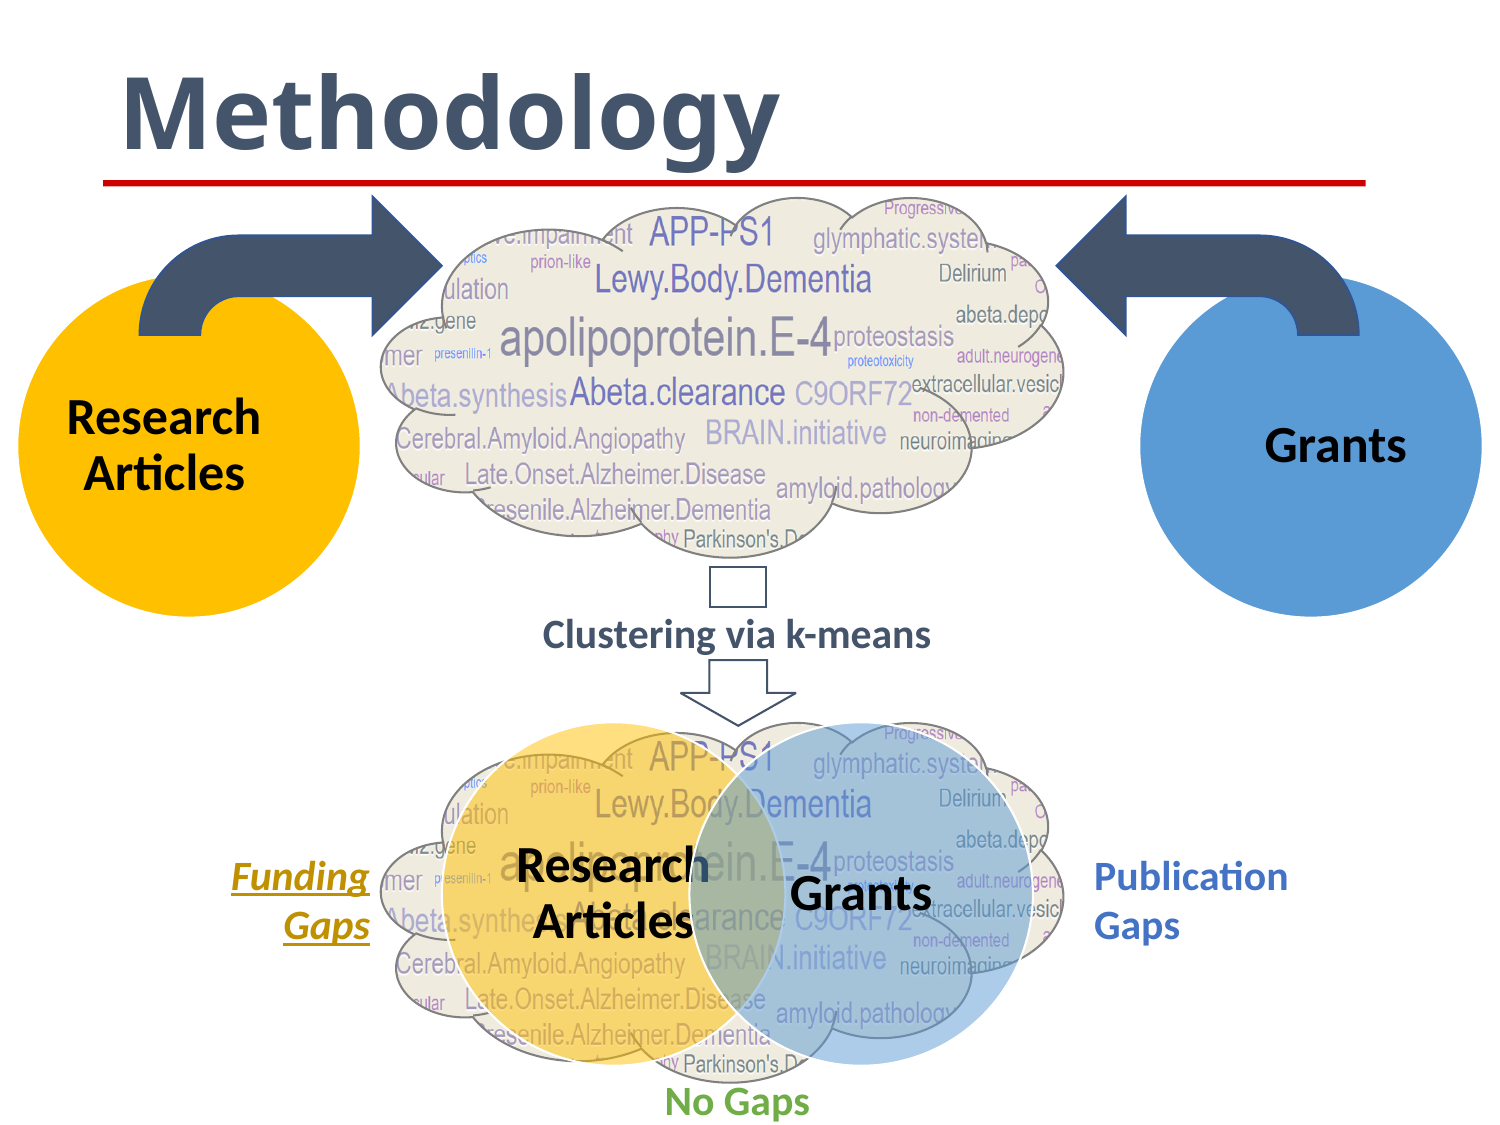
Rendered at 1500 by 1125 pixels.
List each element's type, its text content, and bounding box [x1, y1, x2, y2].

text_box Clustering via k-means [528, 599, 947, 665]
text_box [138, 227, 444, 338]
text_box [379, 227, 1065, 559]
text_box [709, 566, 767, 608]
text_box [215, 721, 1305, 1125]
text_box Research Articles [16, 276, 362, 619]
title Methodology [103, 8, 1397, 227]
text_box Grants [1138, 275, 1484, 619]
text_box [680, 665, 797, 721]
text_box [1055, 227, 1360, 338]
